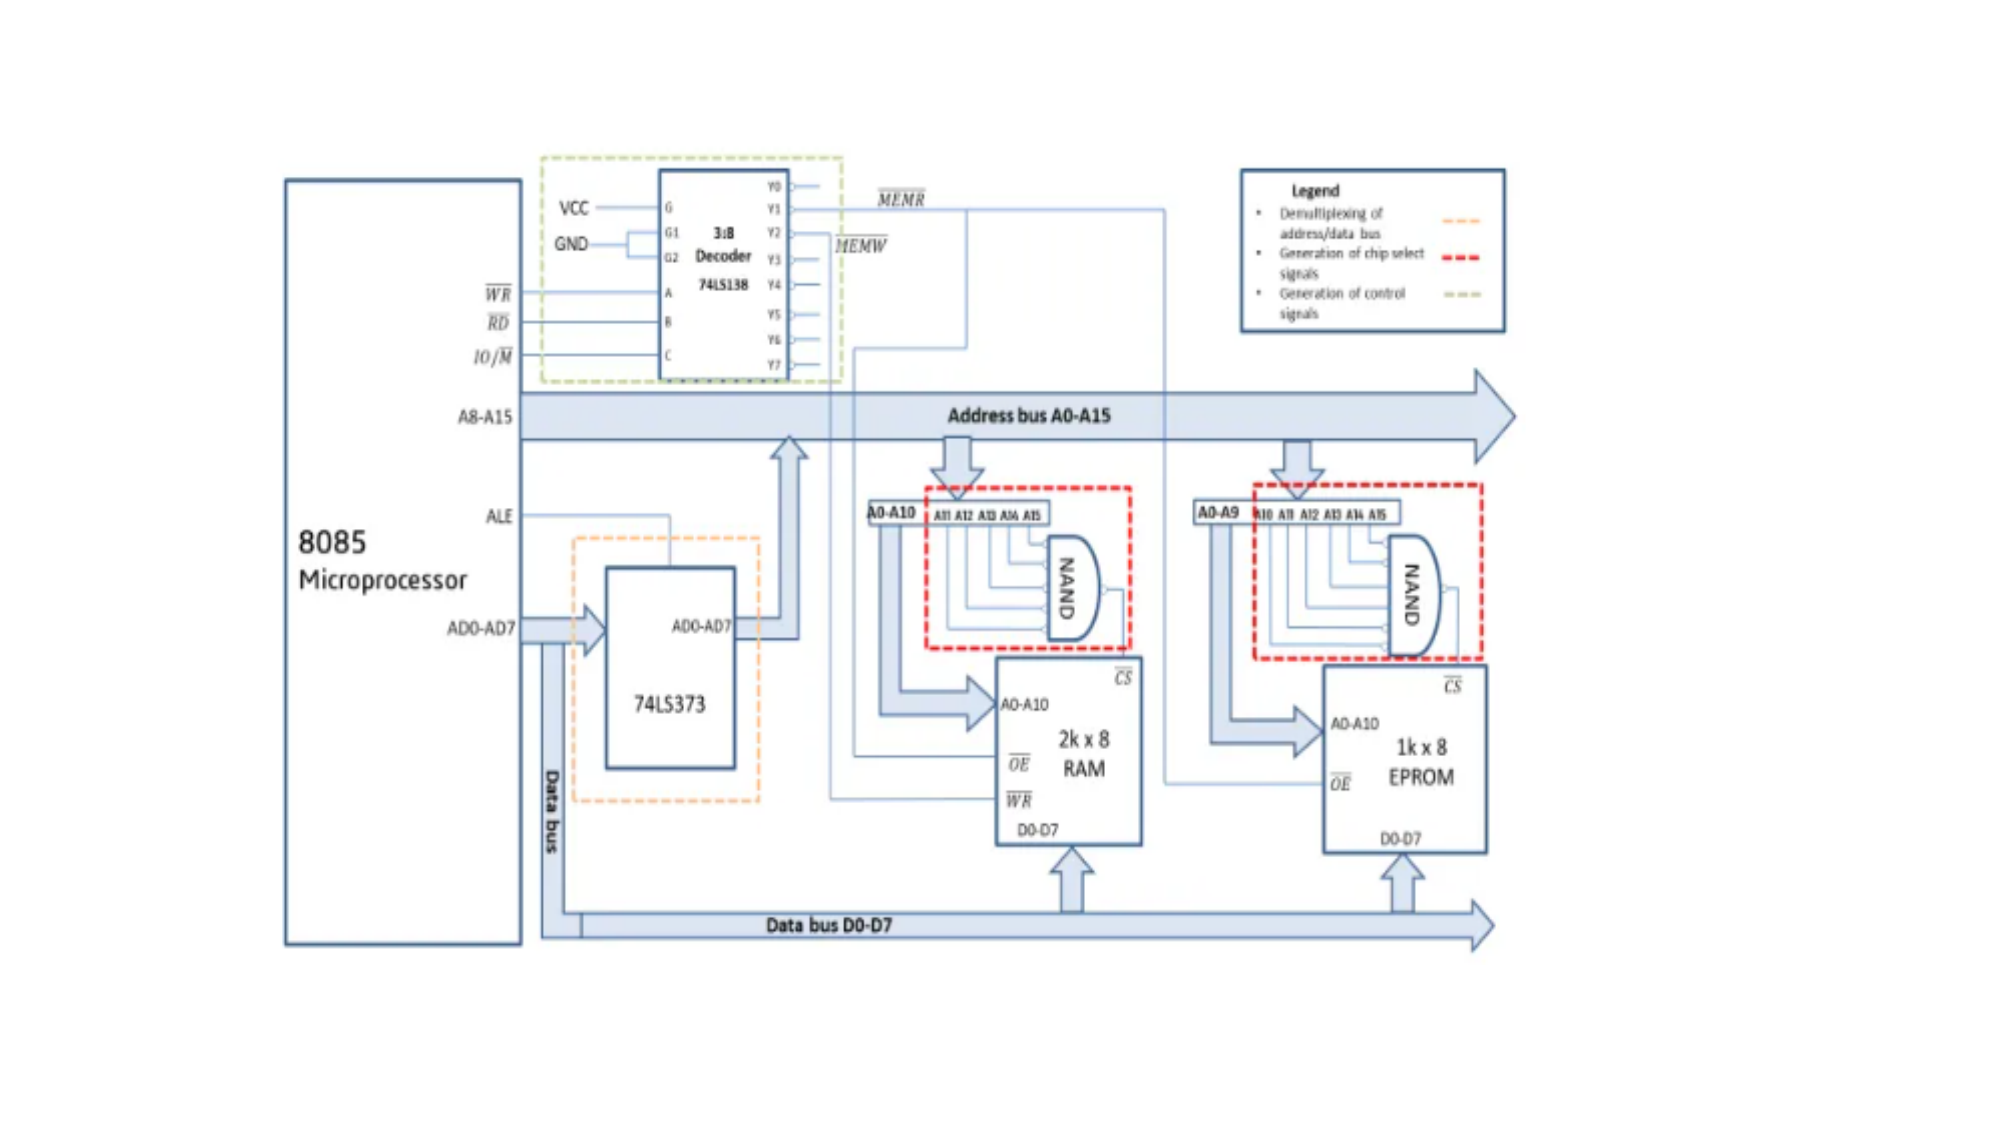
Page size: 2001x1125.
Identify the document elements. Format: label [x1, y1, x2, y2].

list [265, 122, 1530, 965]
